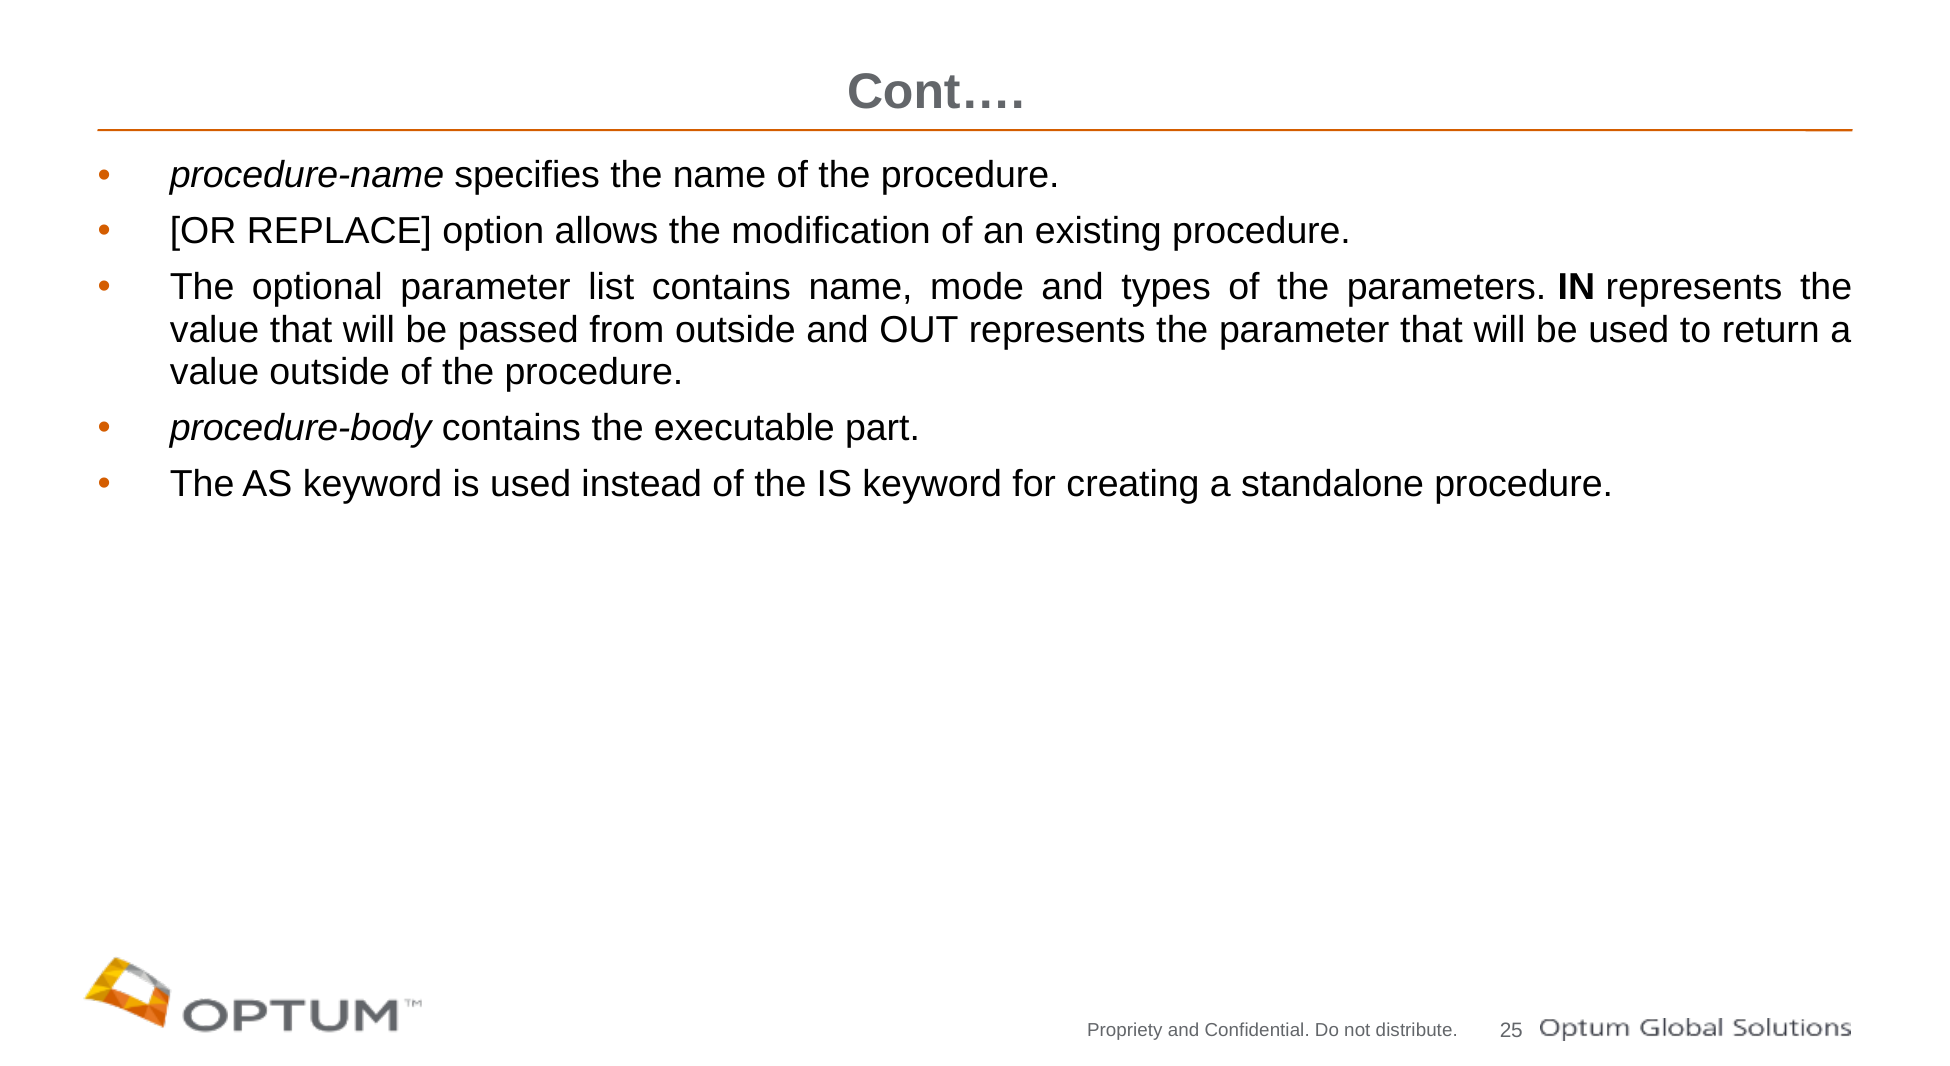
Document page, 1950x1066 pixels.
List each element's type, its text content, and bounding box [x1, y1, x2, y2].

list procedure-name specifies the name of the procedure. [OR REPLACE] option allows the modification of an existing procedure. The optional parameter list contains name, mode and types of the parameters. IN represents the value that will be passed from outside and OUT represents the parameter that will be used to return a value outside of the procedure. procedure-body contains the executable part. The AS keyword is used instead of the IS keyword for creating a standalone procedure. [97, 153, 1853, 938]
slide_number 25 [1457, 1016, 1524, 1041]
picture [81, 955, 425, 1034]
picture [1540, 1018, 1851, 1041]
title Cont…. [97, 23, 1852, 119]
